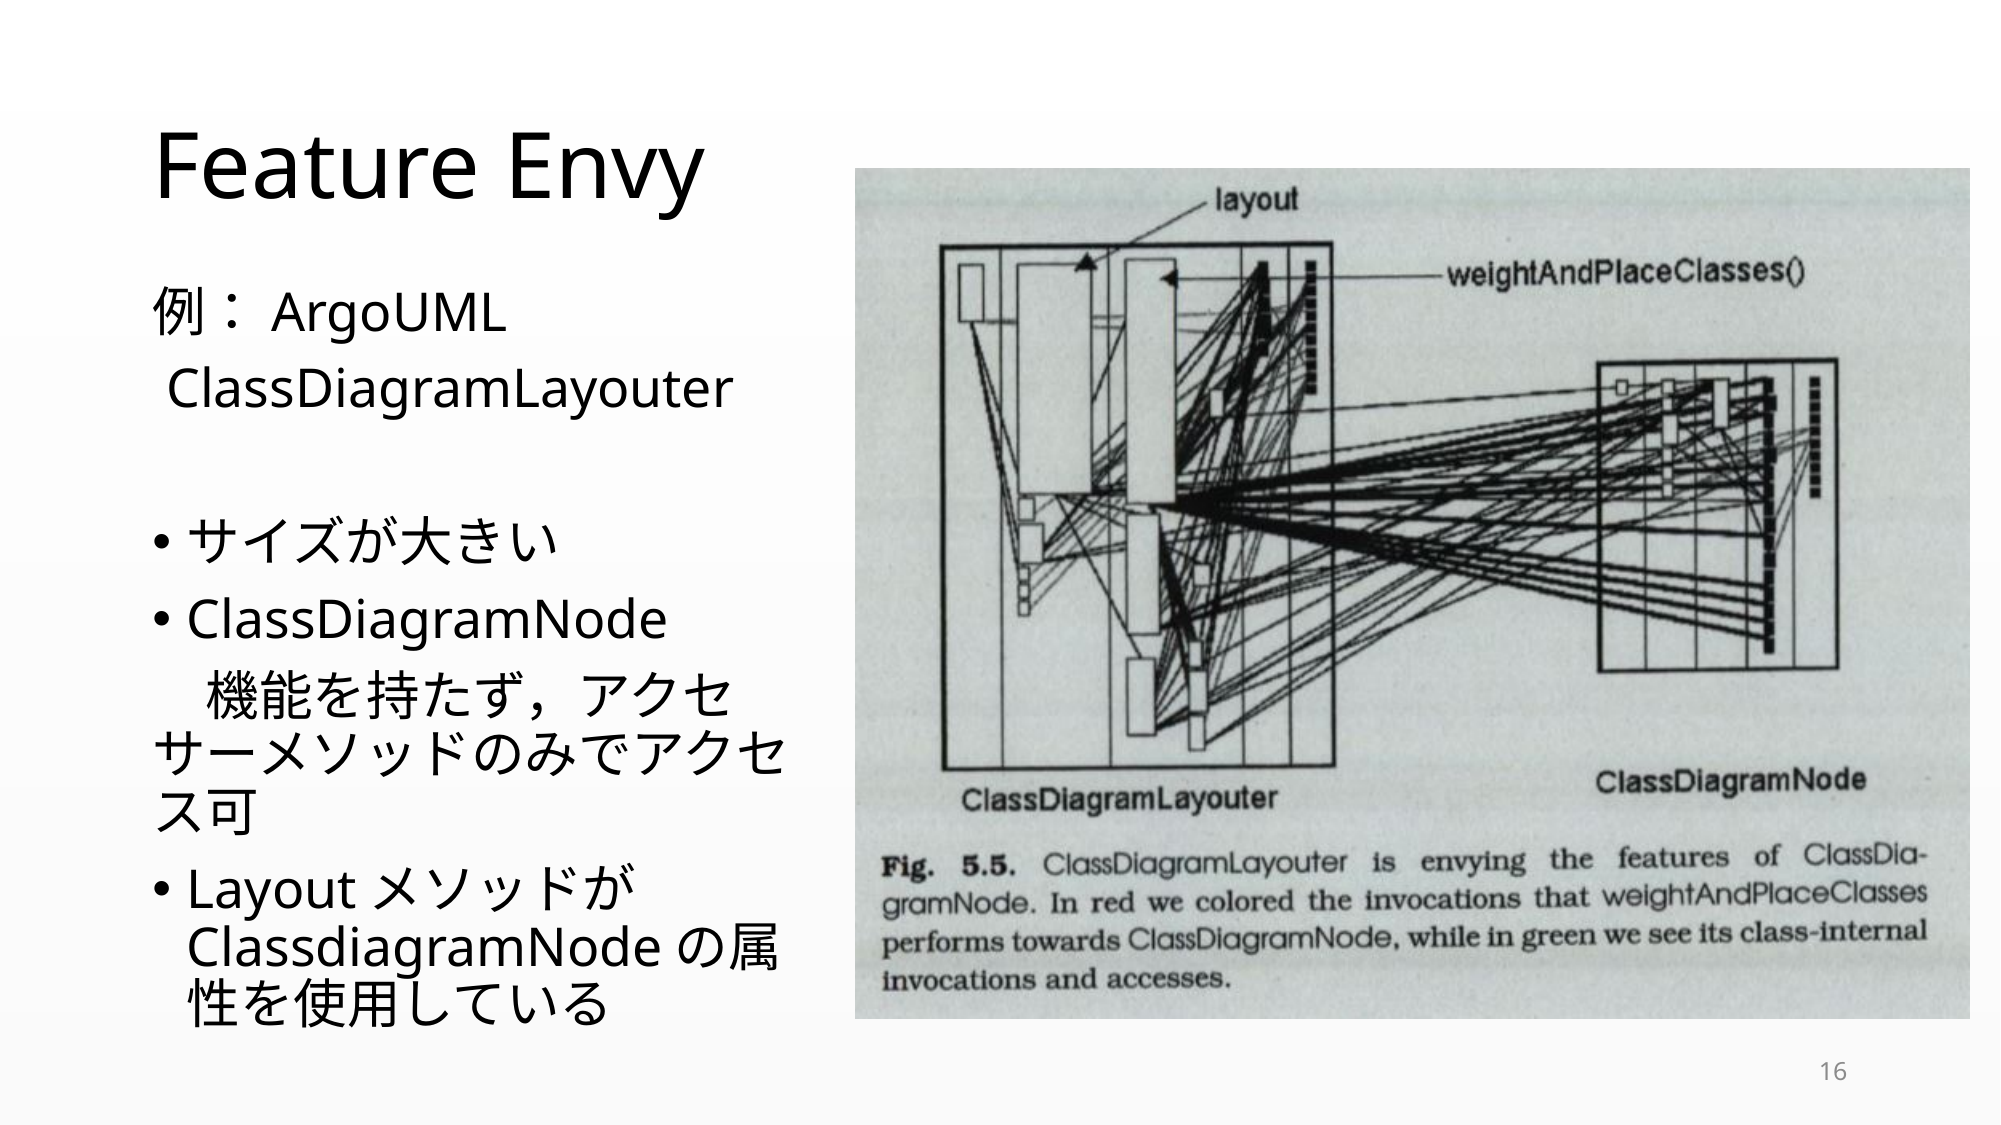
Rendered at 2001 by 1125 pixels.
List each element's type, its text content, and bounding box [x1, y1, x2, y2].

title Feature Envy [137, 59, 1863, 278]
list 例：ArgoUML ClassDiagramLayouter サイズが大きい ClassDiagramNode 機能を持たず，アクセサーメソッドのみでアクセス可 LayoutメソッドがClassdiagramNodeの属性を使用している [137, 277, 830, 1048]
picture [855, 168, 1970, 1020]
slide_number 16 [1412, 1042, 1863, 1103]
